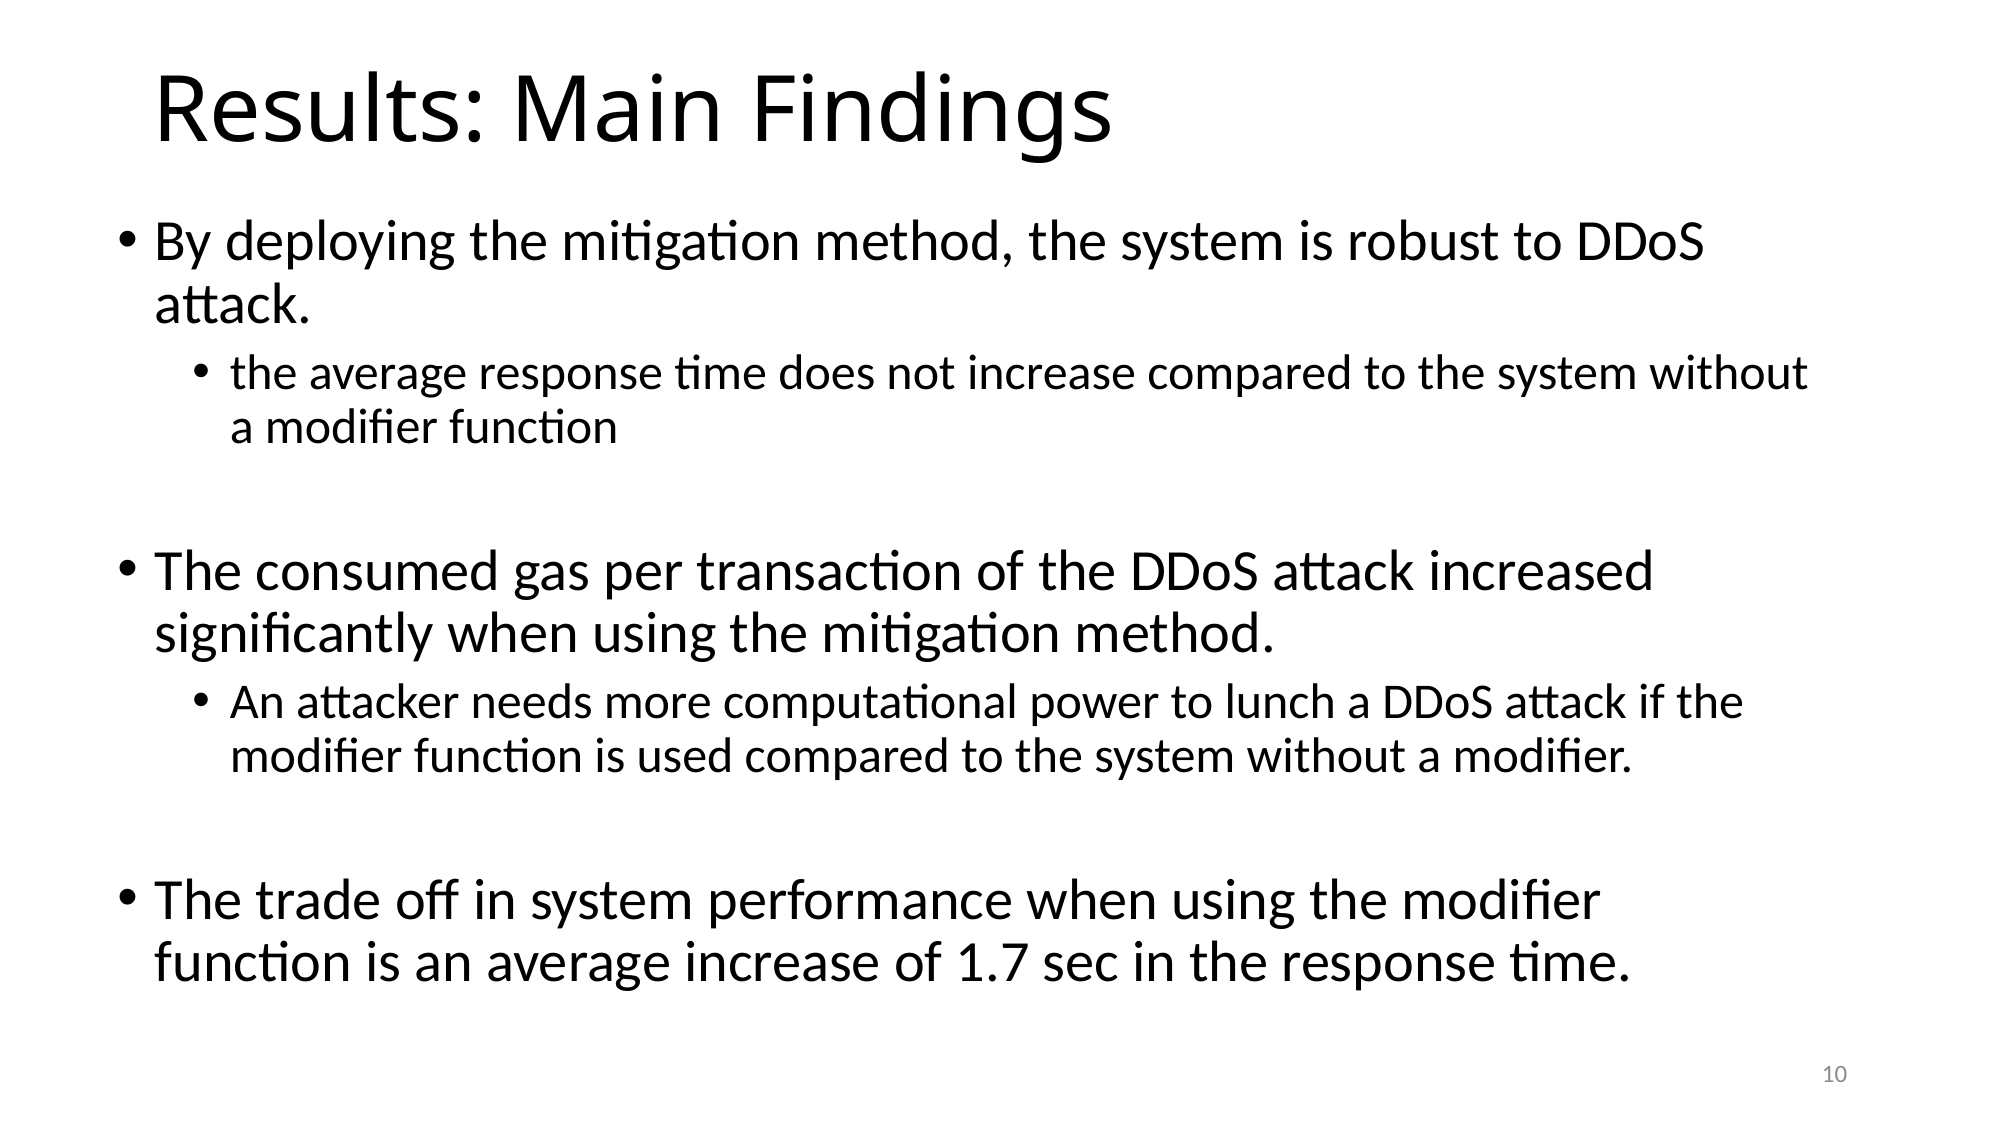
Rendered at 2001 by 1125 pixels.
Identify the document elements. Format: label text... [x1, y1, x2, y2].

list By deploying the mitigation method, the system is robust to DDoS attack. the average response time does not increase compared to the system without a modifier function The consumed gas per transaction of the DDoS attack increased significantly when using the mitigation method. An attacker needs more computational power to lunch a DDoS attack if the modifier function is used compared to the system without a modifier. The trade off in system performance when using the modifier function is an average increase of 1.7 sec in the response time. [102, 202, 1828, 1024]
slide_number 10 [1412, 1042, 1863, 1103]
title Results: Main Findings [137, 3, 1863, 221]
